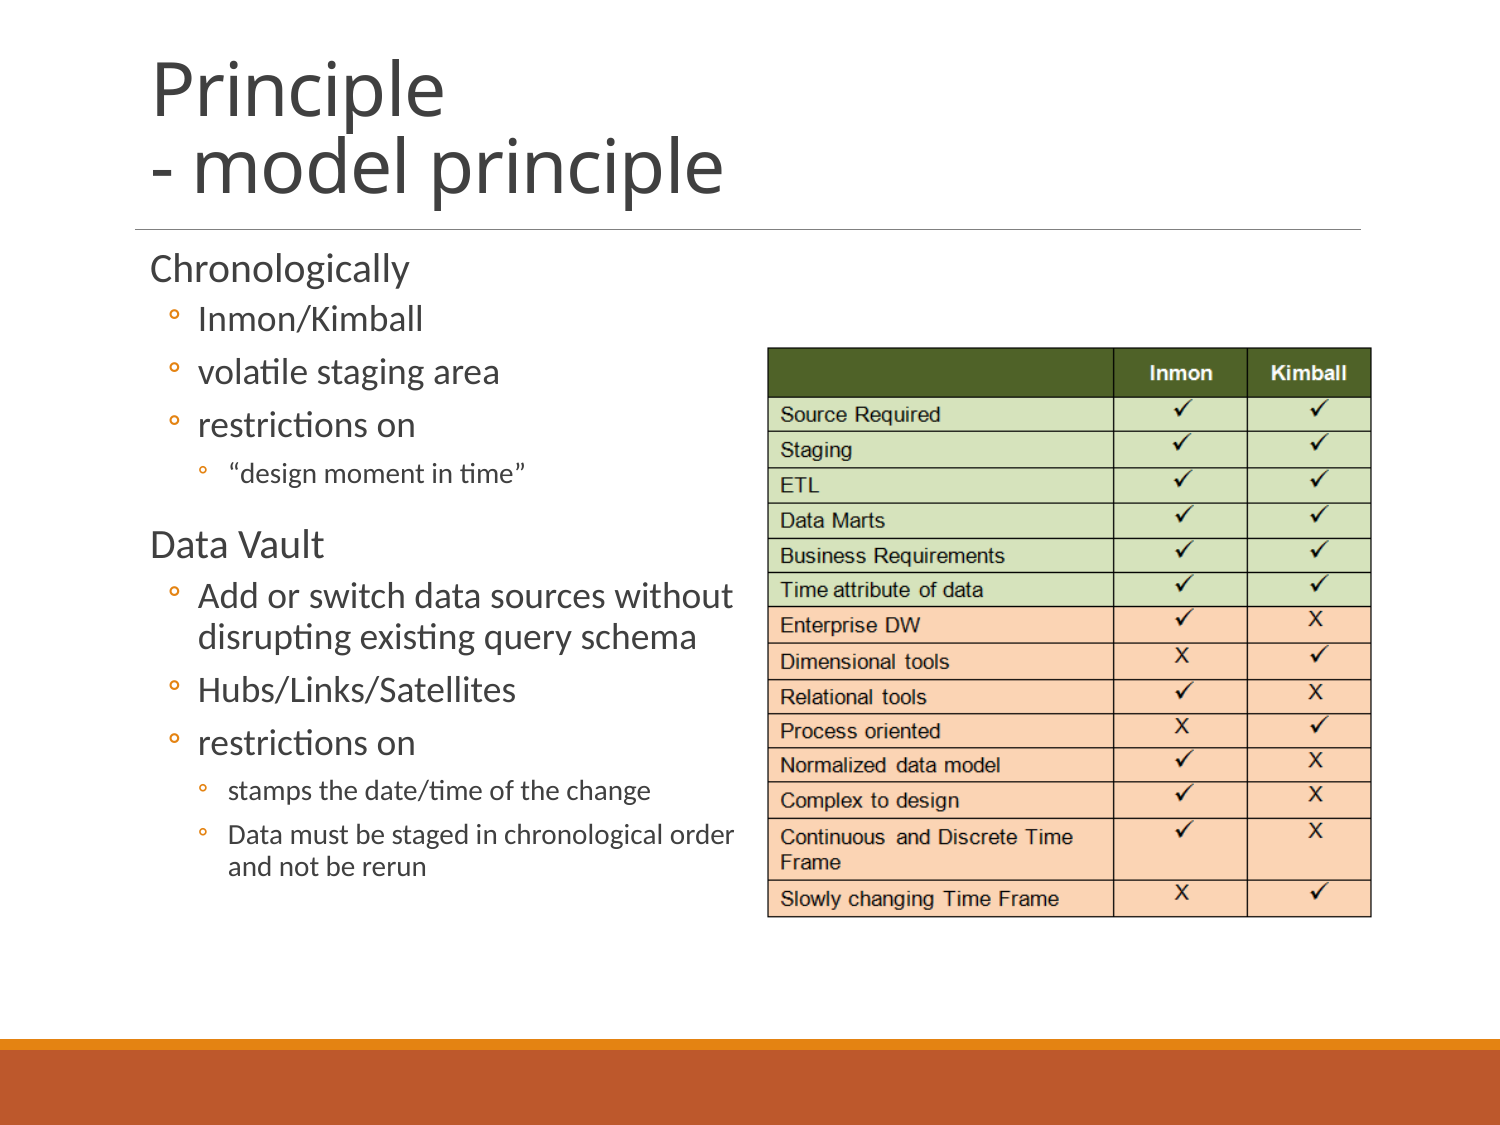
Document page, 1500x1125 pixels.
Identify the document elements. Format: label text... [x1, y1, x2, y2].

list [764, 344, 1373, 921]
list Chronologically Inmon/Kimball volatile staging area restrictions on “design moment in time” Data Vault Add or switch data sources without disrupting existing query schema Hubs/Links/Satellites restrictions on stamps the date/time of the change Data must be staged in chronological order and not be rerun [135, 238, 743, 963]
title Principle - model principle [135, 47, 1373, 216]
